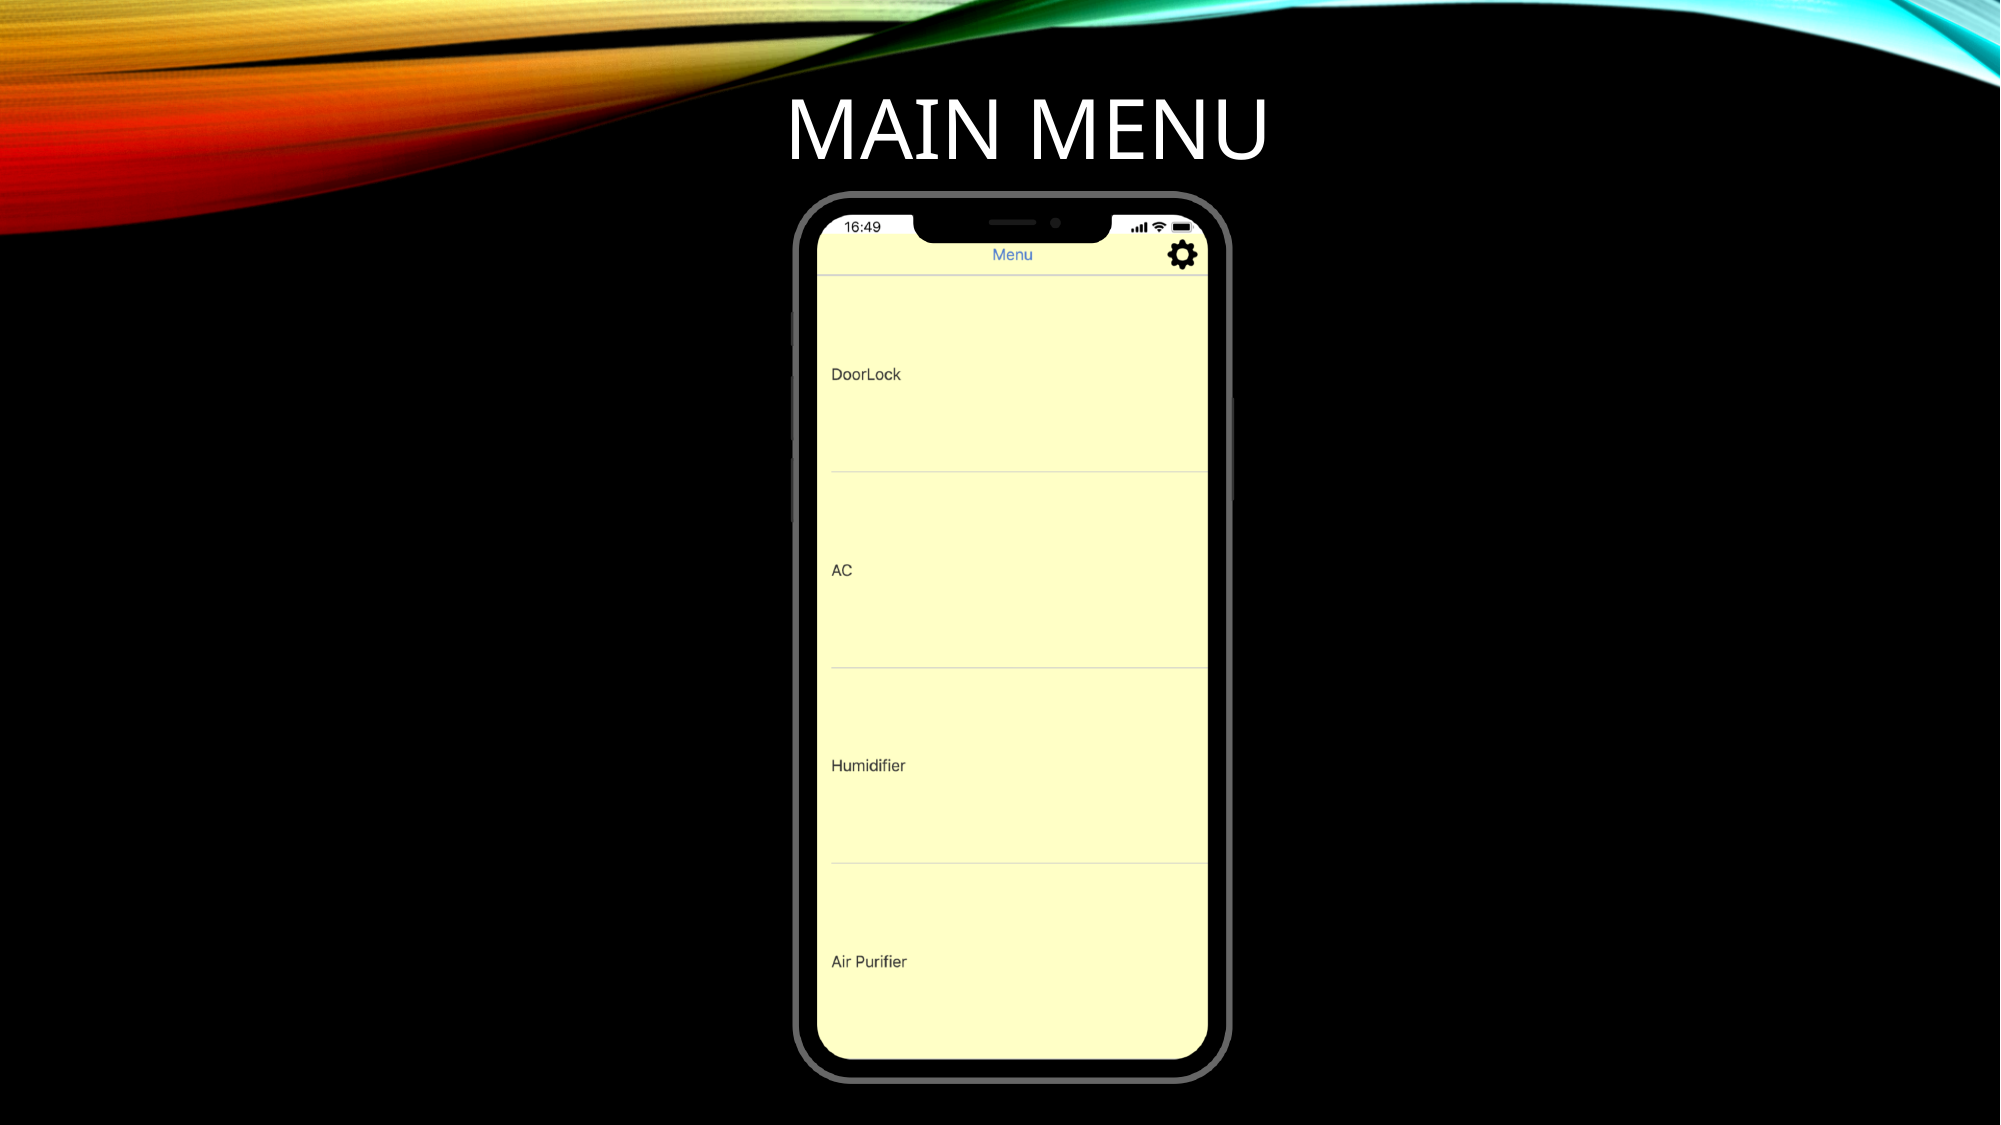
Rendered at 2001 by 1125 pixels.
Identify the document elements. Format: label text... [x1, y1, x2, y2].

picture [0, 0, 2000, 1106]
title Main menu [0, 27, 1288, 240]
